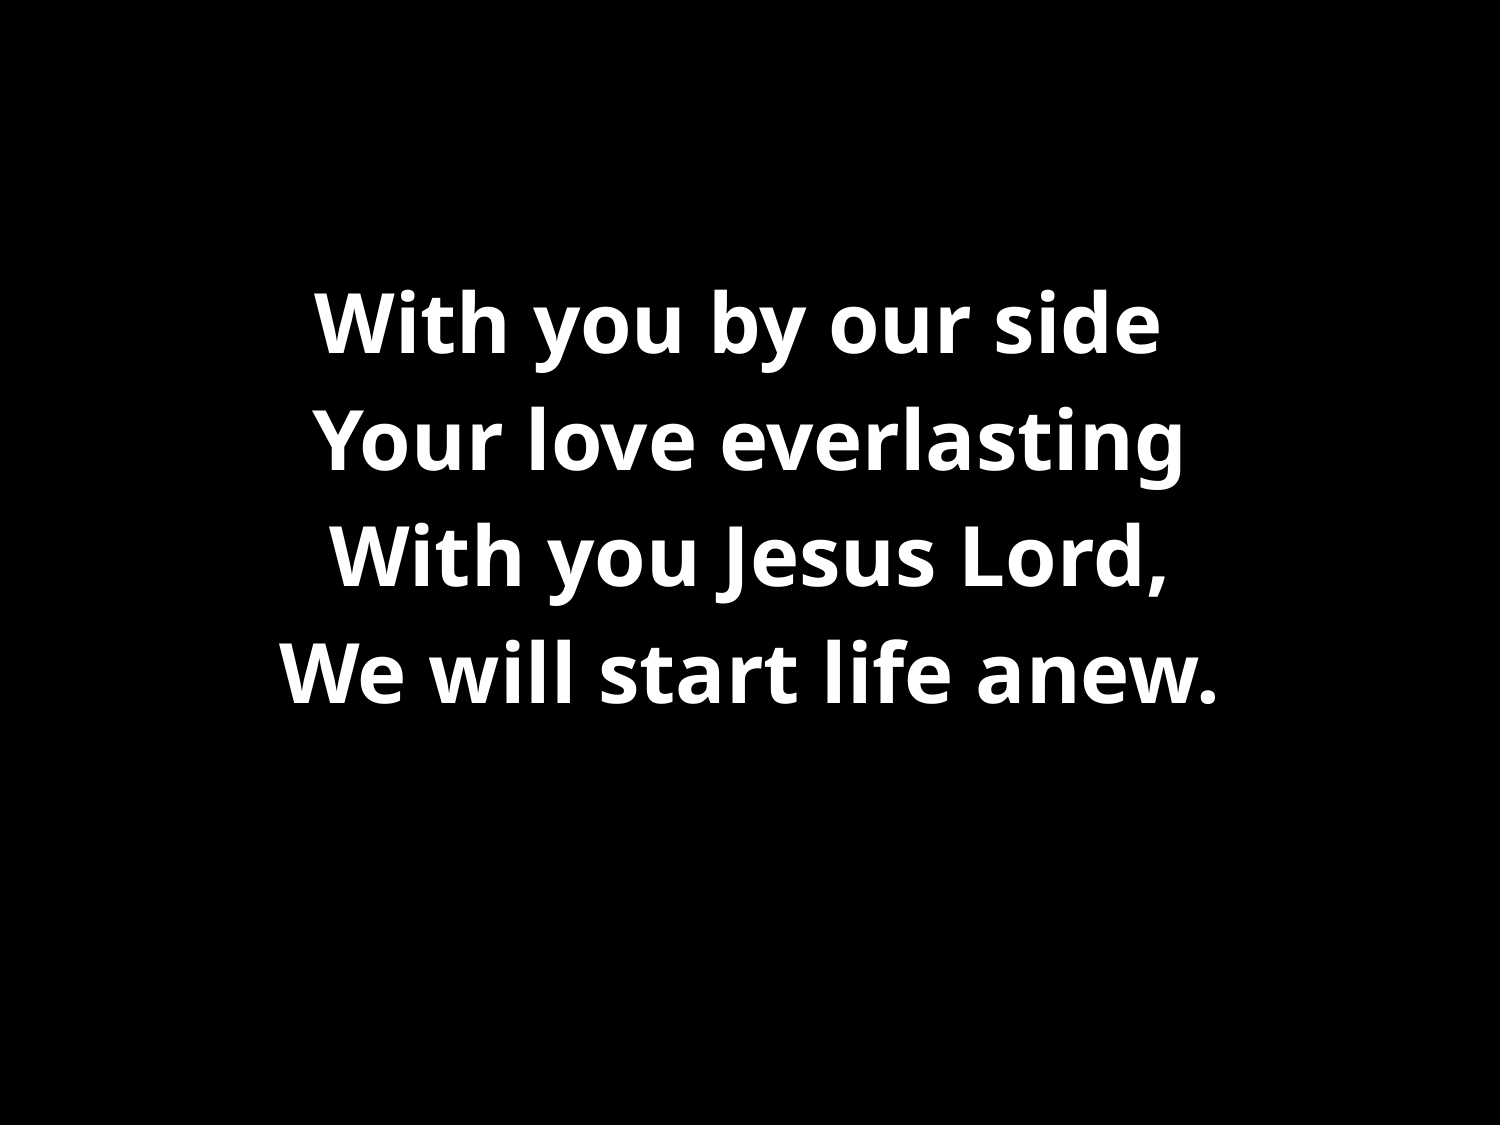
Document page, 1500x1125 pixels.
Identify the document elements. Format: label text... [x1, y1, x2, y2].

list With you by our side Your love everlasting With you Jesus Lord, We will start life anew. [74, 262, 1426, 1006]
